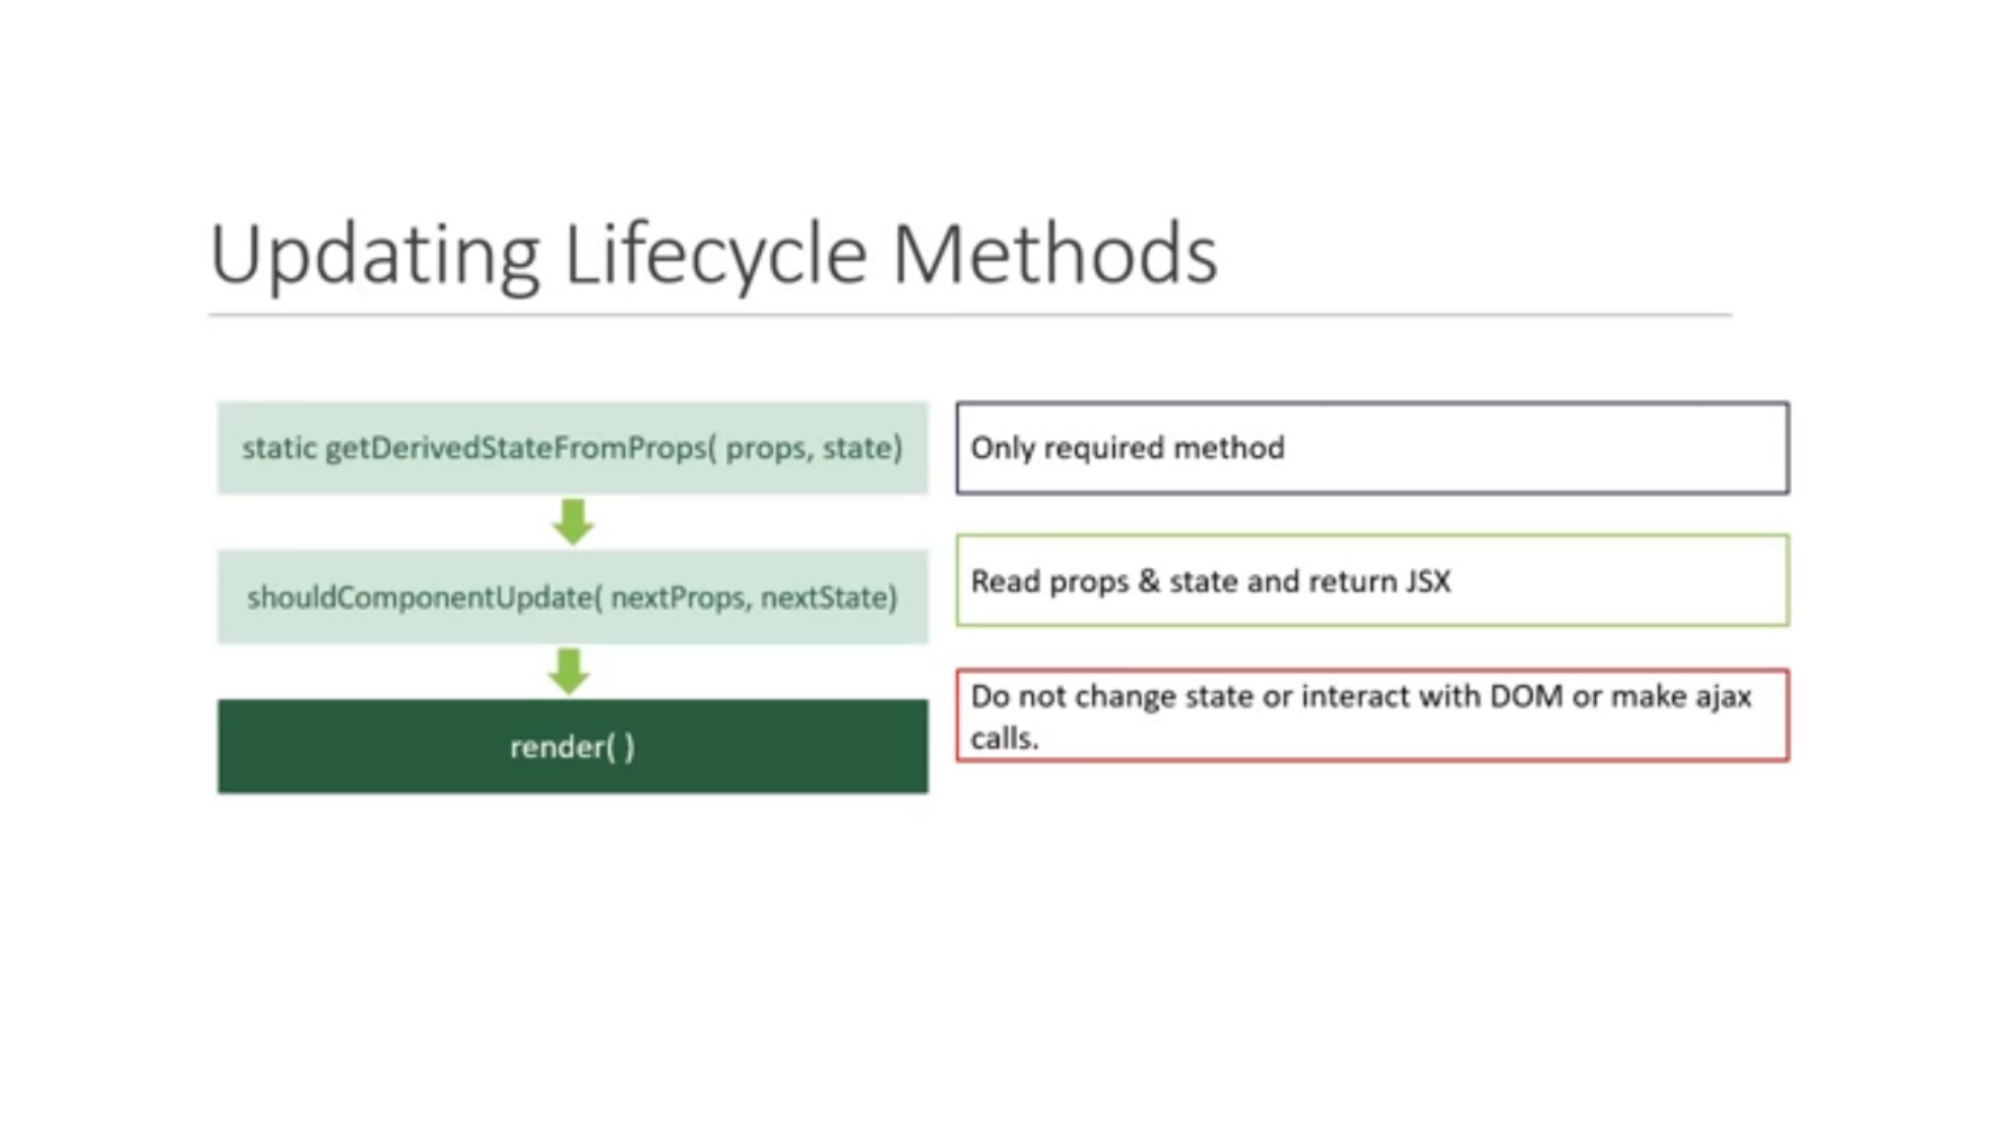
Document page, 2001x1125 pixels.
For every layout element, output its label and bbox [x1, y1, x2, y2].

picture [155, 176, 1845, 949]
